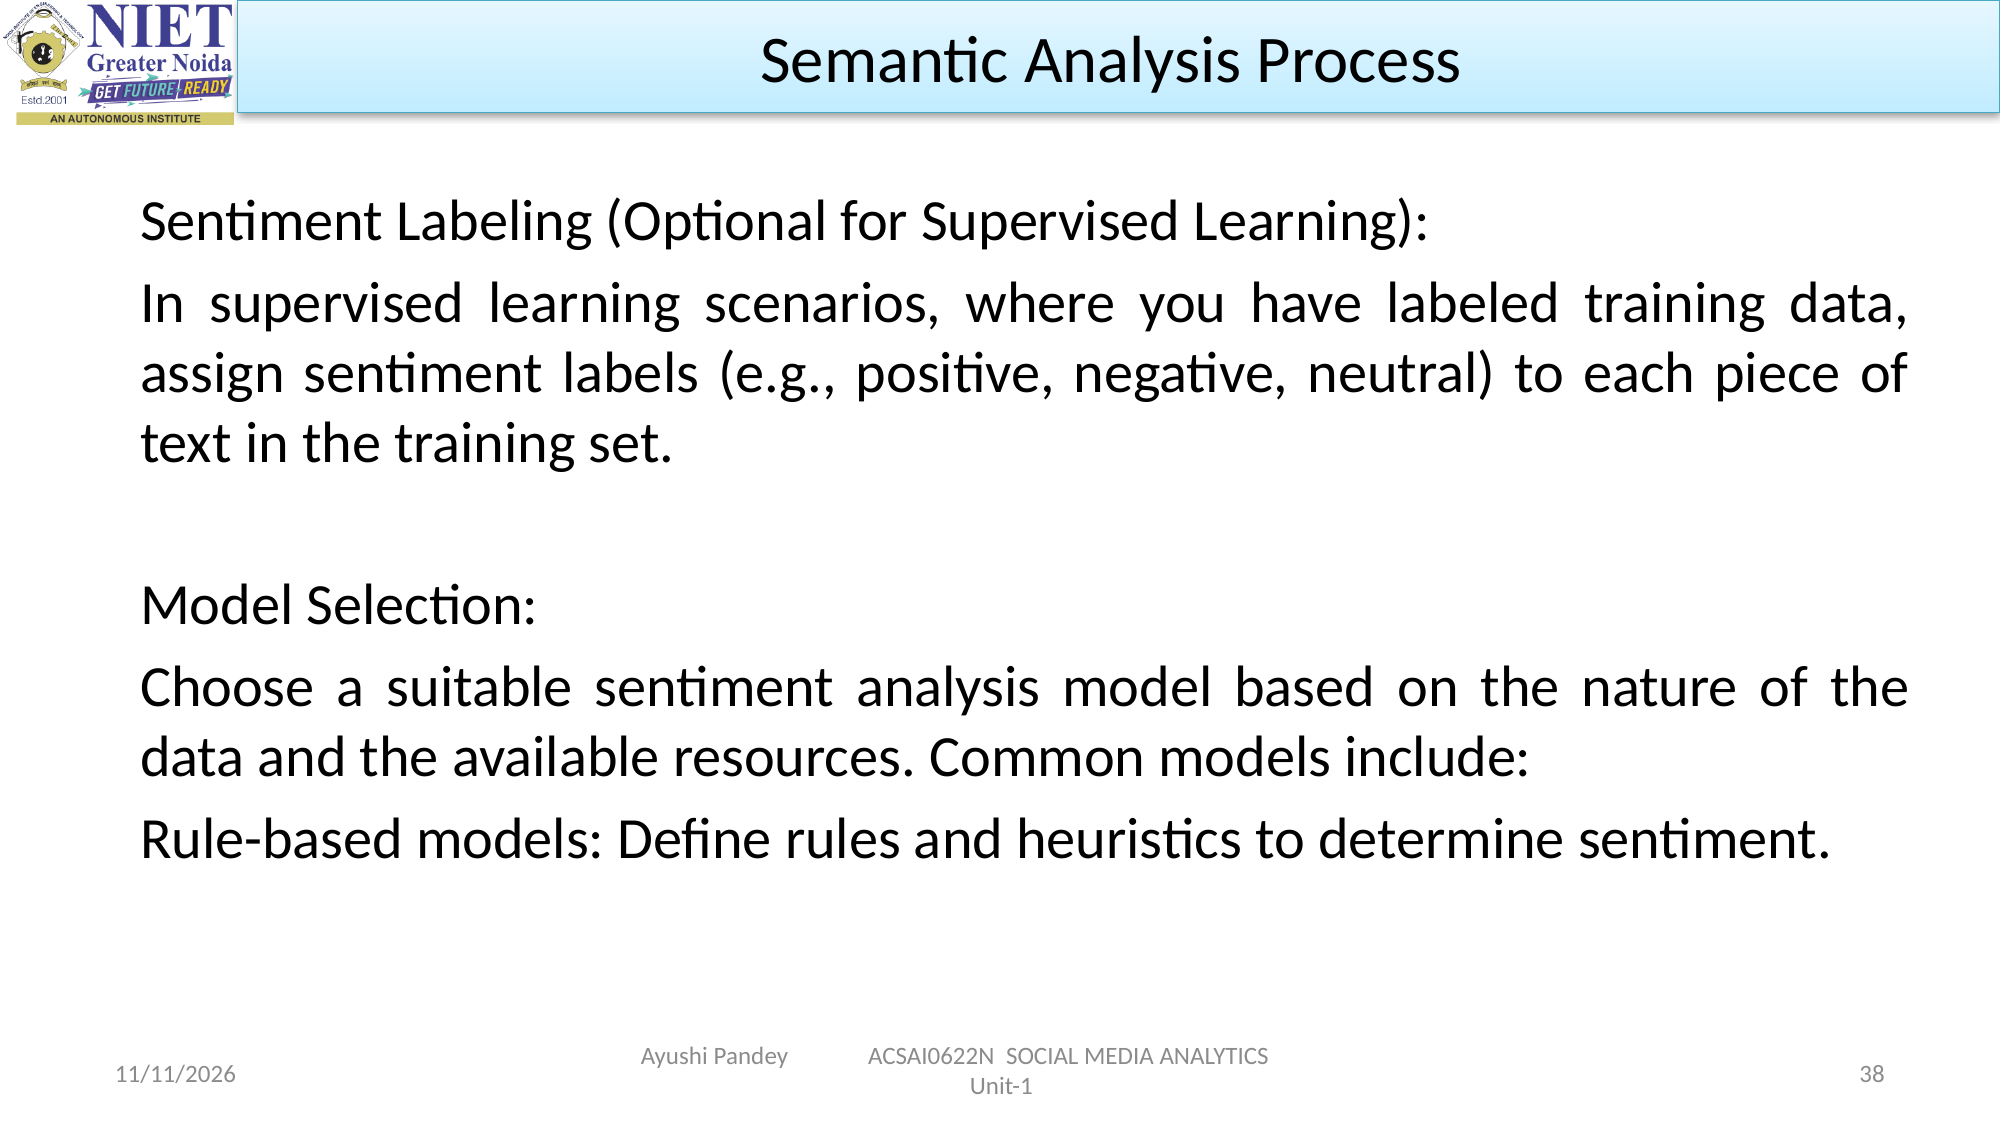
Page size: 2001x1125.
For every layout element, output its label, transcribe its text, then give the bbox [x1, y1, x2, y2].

slide_number 38 [1433, 1042, 1900, 1103]
text_box Semantic Analysis Process [237, 0, 2000, 113]
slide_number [99, 1042, 567, 1103]
picture [3, 2, 234, 125]
footer Ayushi Pandey ACSAI0622N SOCIAL MEDIA ANALYTICS Unit-1 [613, 1040, 1389, 1100]
list Sentiment Labeling (Optional for Supervised Learning): In supervised learning scenarios, where you have labeled training data, assign sentiment labels (e.g., positive, negative, neutral) to each piece of text in the training set. Model Selection: Choose a suitable sentiment analysis model based on the nature of the data and the available resources. Common models include: Rule-based models: Define rules and heuristics to determine sentiment. [125, 174, 1925, 1040]
